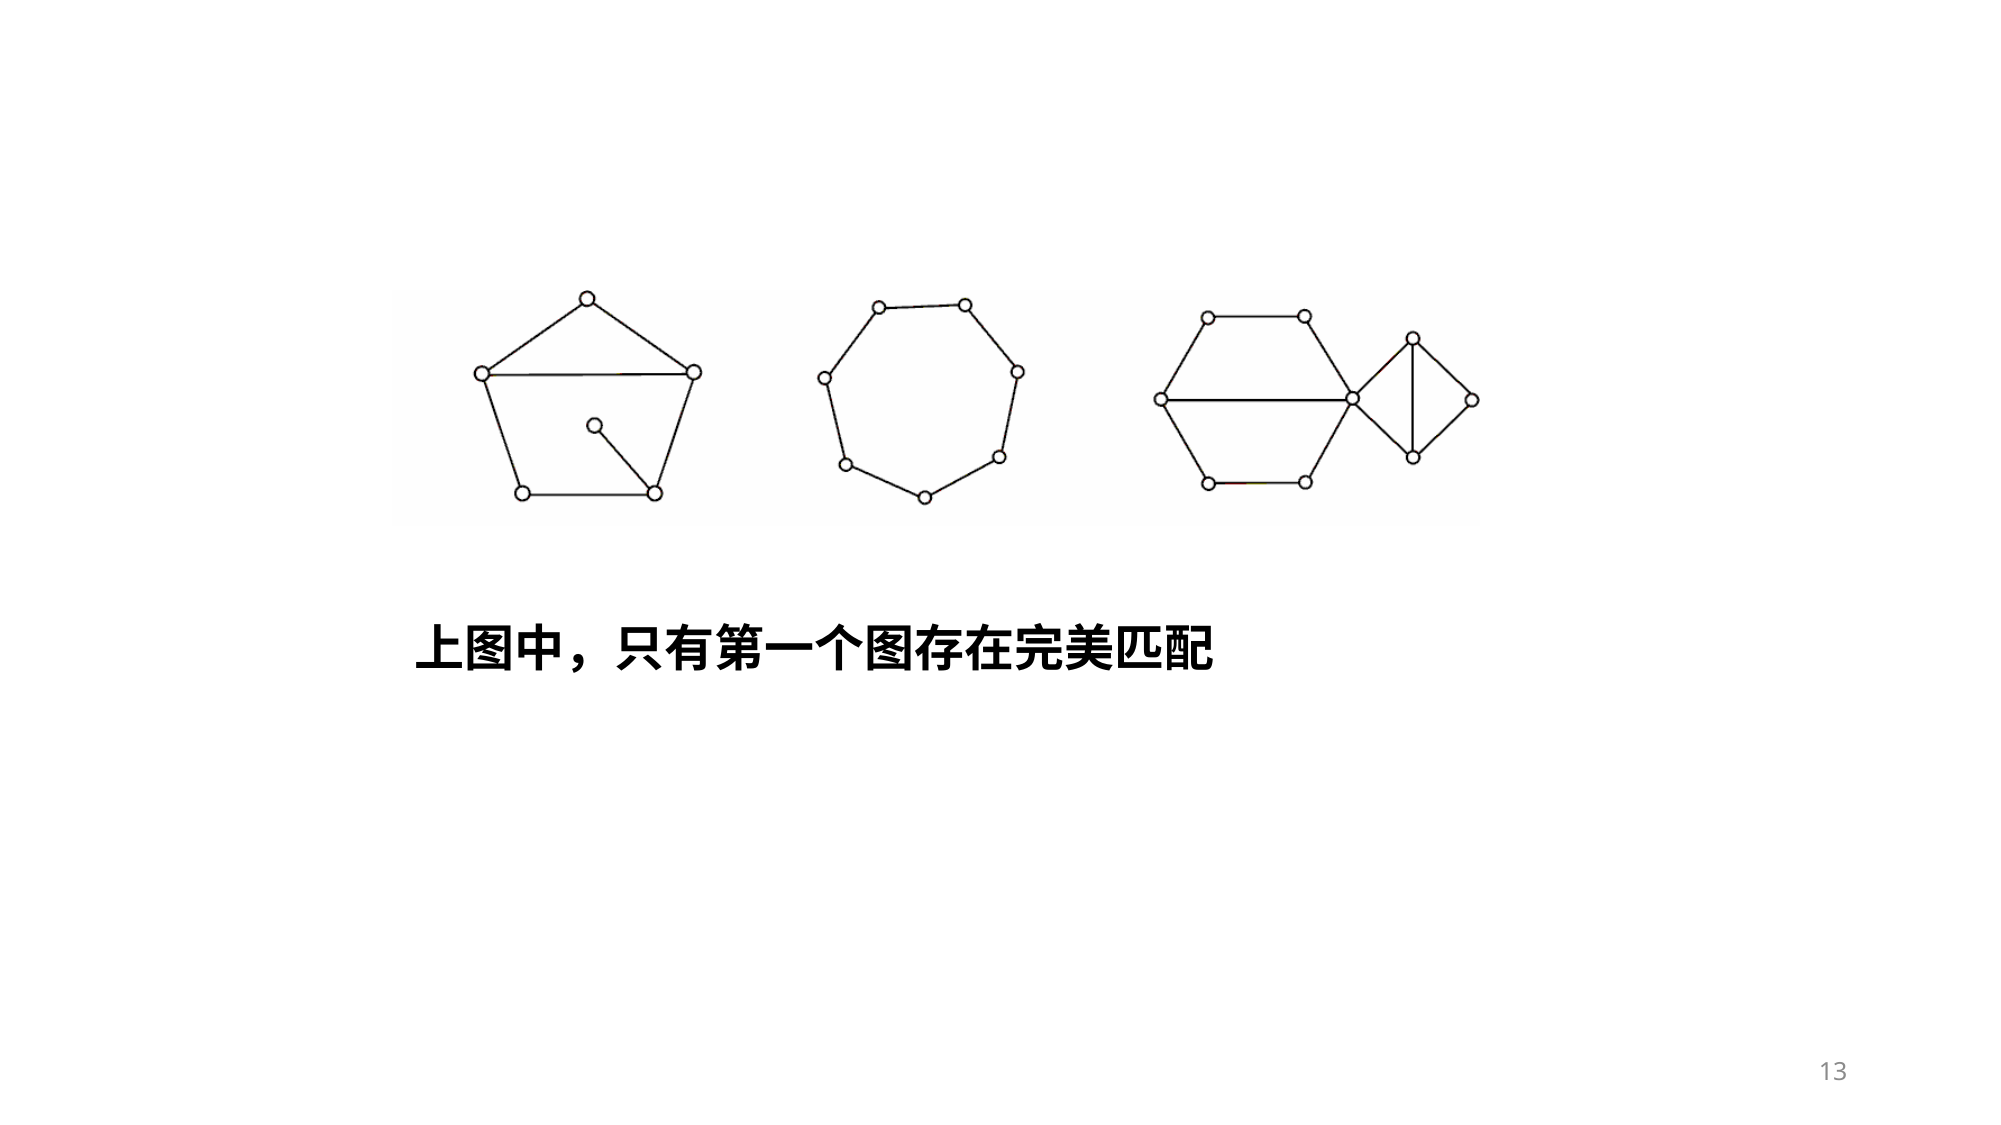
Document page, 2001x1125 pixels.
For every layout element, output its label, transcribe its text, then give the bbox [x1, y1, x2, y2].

picture [392, 290, 1480, 526]
slide_number 13 [1412, 1042, 1863, 1103]
text_box 上图中，只有第一个图存在完美匹配 [399, 609, 1230, 685]
